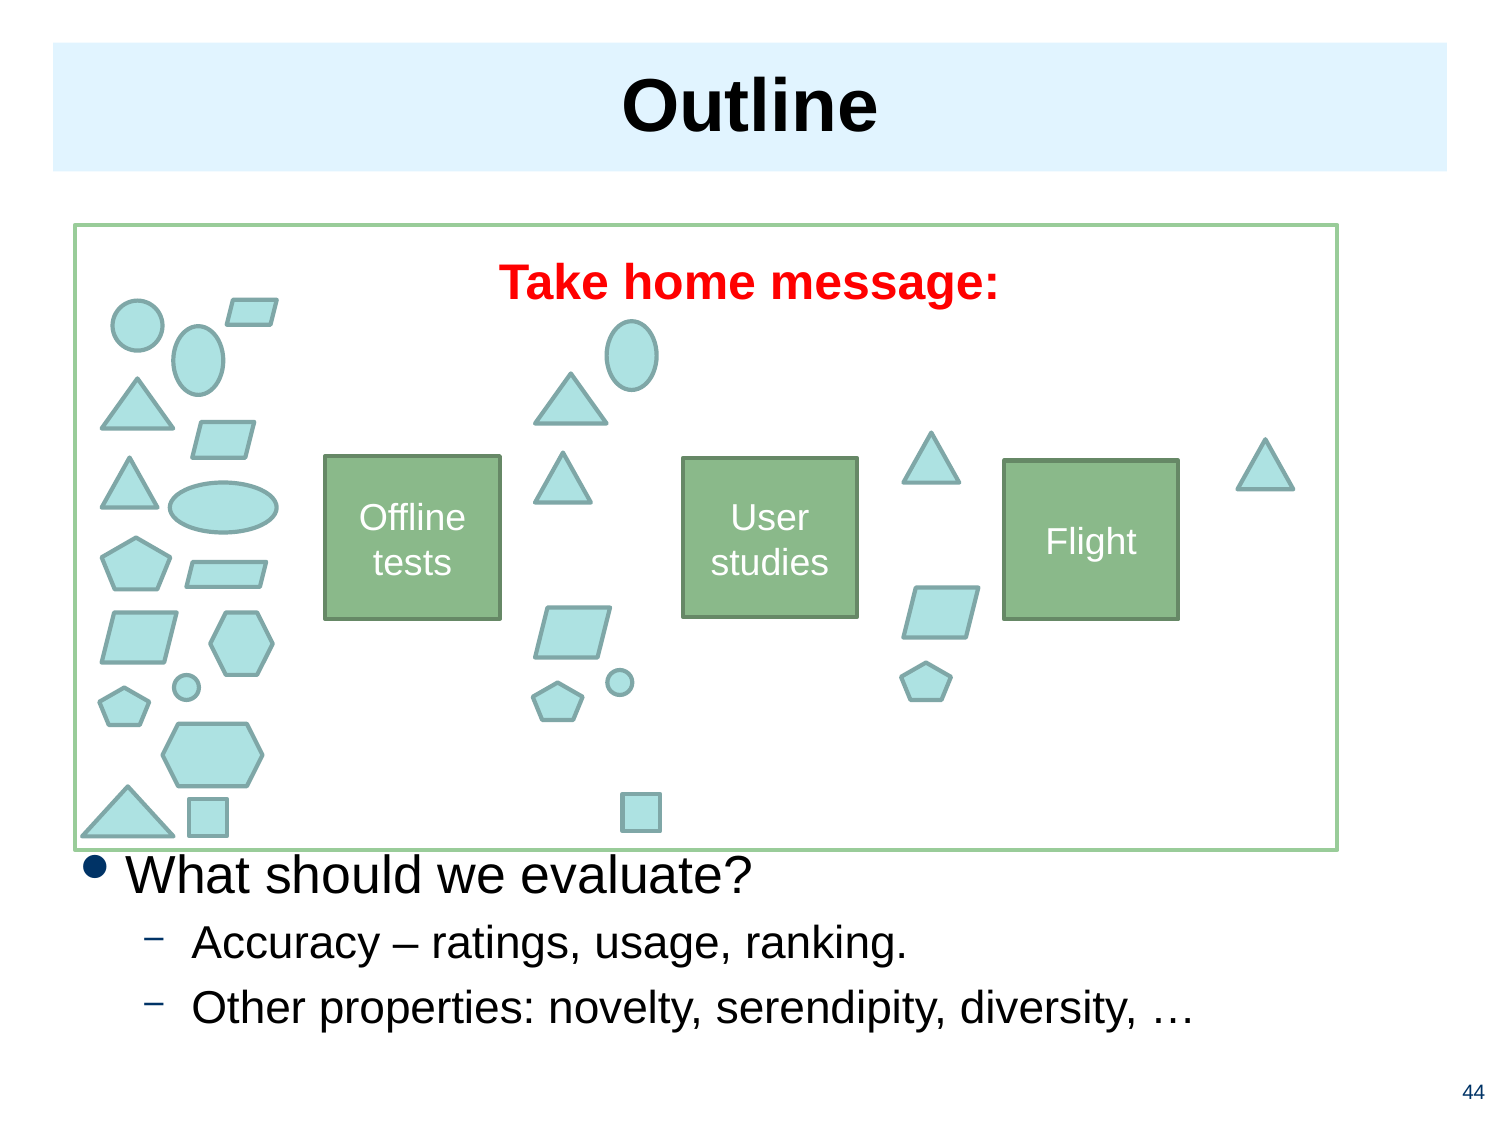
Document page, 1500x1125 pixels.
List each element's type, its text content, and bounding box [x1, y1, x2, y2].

text_box [97, 685, 152, 728]
text_box [190, 419, 257, 460]
text_box Take home message: [484, 241, 1056, 317]
text_box [171, 672, 202, 703]
text_box [99, 610, 179, 665]
text_box [224, 297, 279, 327]
text_box [605, 667, 635, 698]
list Evaluation What is an evaluation? Why should we evaluate? The selection problem. Task-oriented selection. Evaluation protocols Online, user studies, offline Simulations. Drawing reliable conclusions. What should we evaluate? Accuracy – ratings, usage, ranking. Other properties: novelty, serendipity, diversity, … [64, 231, 1436, 1047]
text_box [533, 605, 613, 660]
text_box [901, 585, 981, 640]
text_box [208, 610, 275, 677]
text_box [530, 680, 585, 723]
text_box [160, 721, 265, 789]
text_box [167, 480, 279, 535]
text_box [110, 298, 165, 353]
text_box [73, 223, 1339, 852]
text_box [171, 324, 226, 397]
text_box [899, 660, 953, 703]
text_box [533, 371, 609, 426]
text_box [901, 430, 962, 485]
text_box [1235, 437, 1296, 492]
text_box [184, 559, 269, 589]
text_box [80, 784, 176, 839]
text_box Flight [1002, 458, 1180, 621]
text_box [99, 535, 173, 592]
text_box [99, 376, 176, 431]
text_box [533, 450, 593, 505]
text_box [99, 455, 160, 510]
slide_number 44 [1439, 1051, 1500, 1112]
text_box [620, 792, 662, 833]
text_box [604, 319, 659, 393]
text_box User studies [681, 456, 859, 619]
text_box [187, 797, 229, 838]
text_box Offline tests [323, 454, 502, 621]
title Outline [53, 42, 1447, 172]
